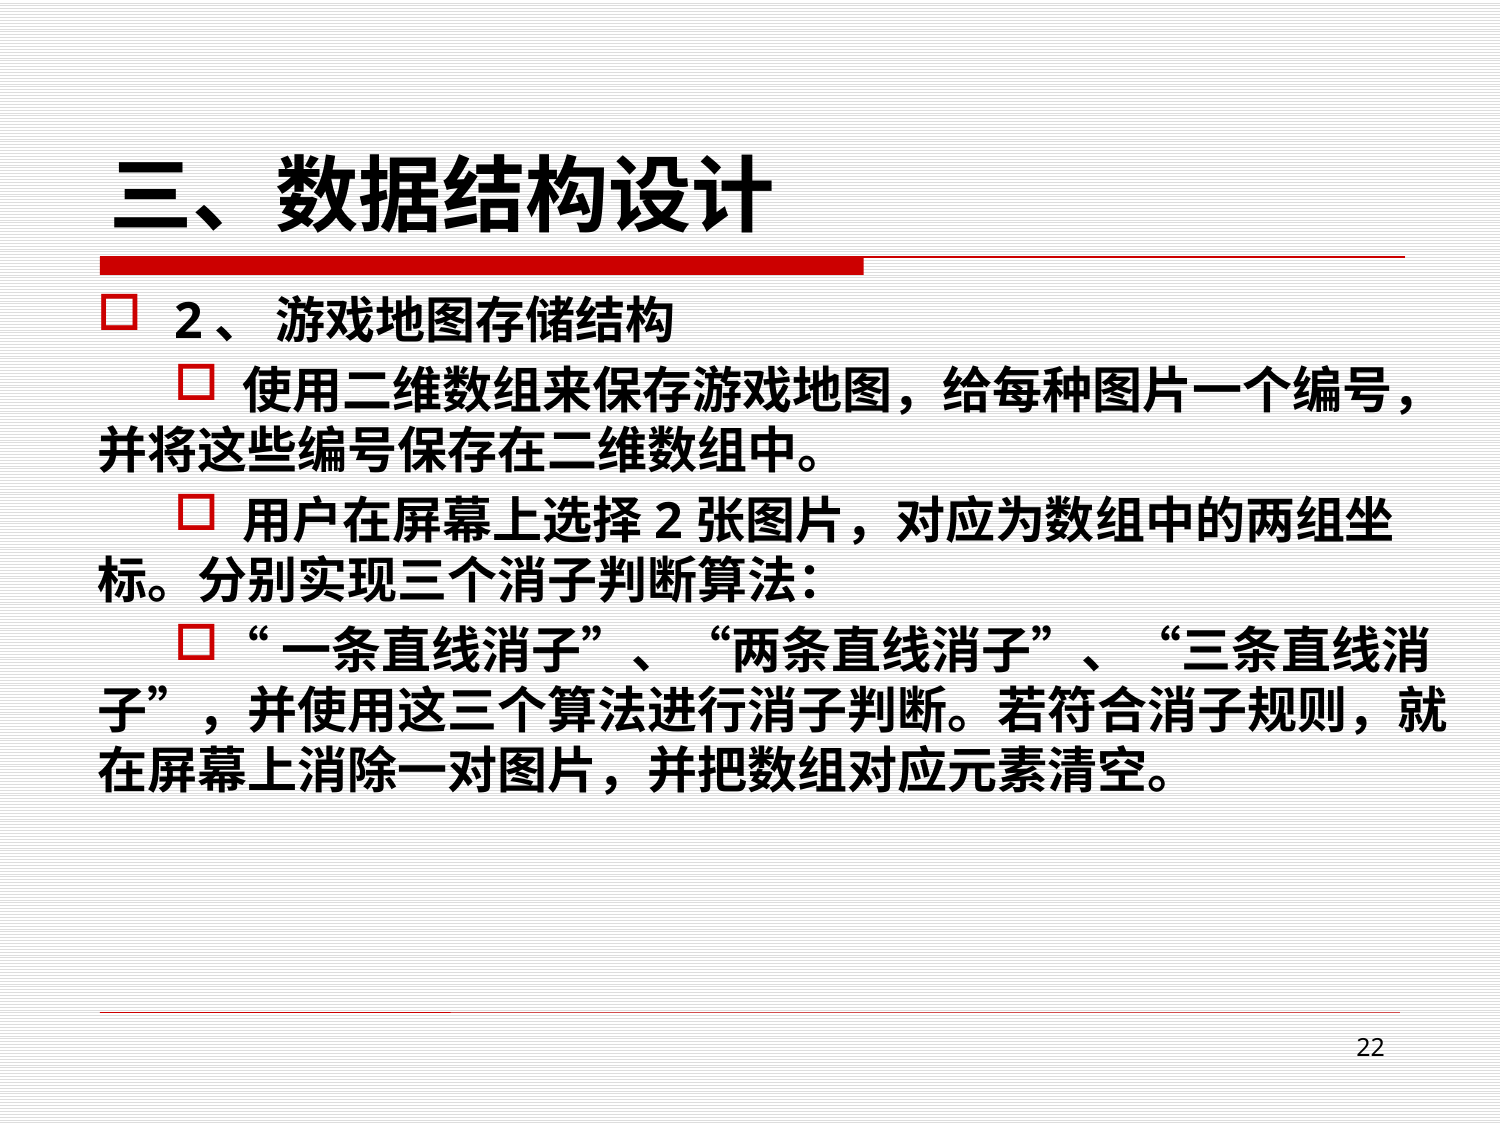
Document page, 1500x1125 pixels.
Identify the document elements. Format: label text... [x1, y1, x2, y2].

title 三、数据结构设计 [94, 50, 1407, 250]
list 2、 游戏地图存储结构 使用二维数组来保存游戏地图，给每种图片一个编号，并将这些编号保存在二维数组中。 用户在屏幕上选择2张图片，对应为数组中的两组坐标。分别实现三个消子判断算法： “一条直线消子”、“两条直线消子”、“三条直线消子”，并使用这三个算法进行消子判断。若符合消子规则，就在屏幕上消除一对图片，并把数组对应元素清空。 [82, 281, 1477, 1020]
slide_number 22 [1074, 1024, 1401, 1103]
